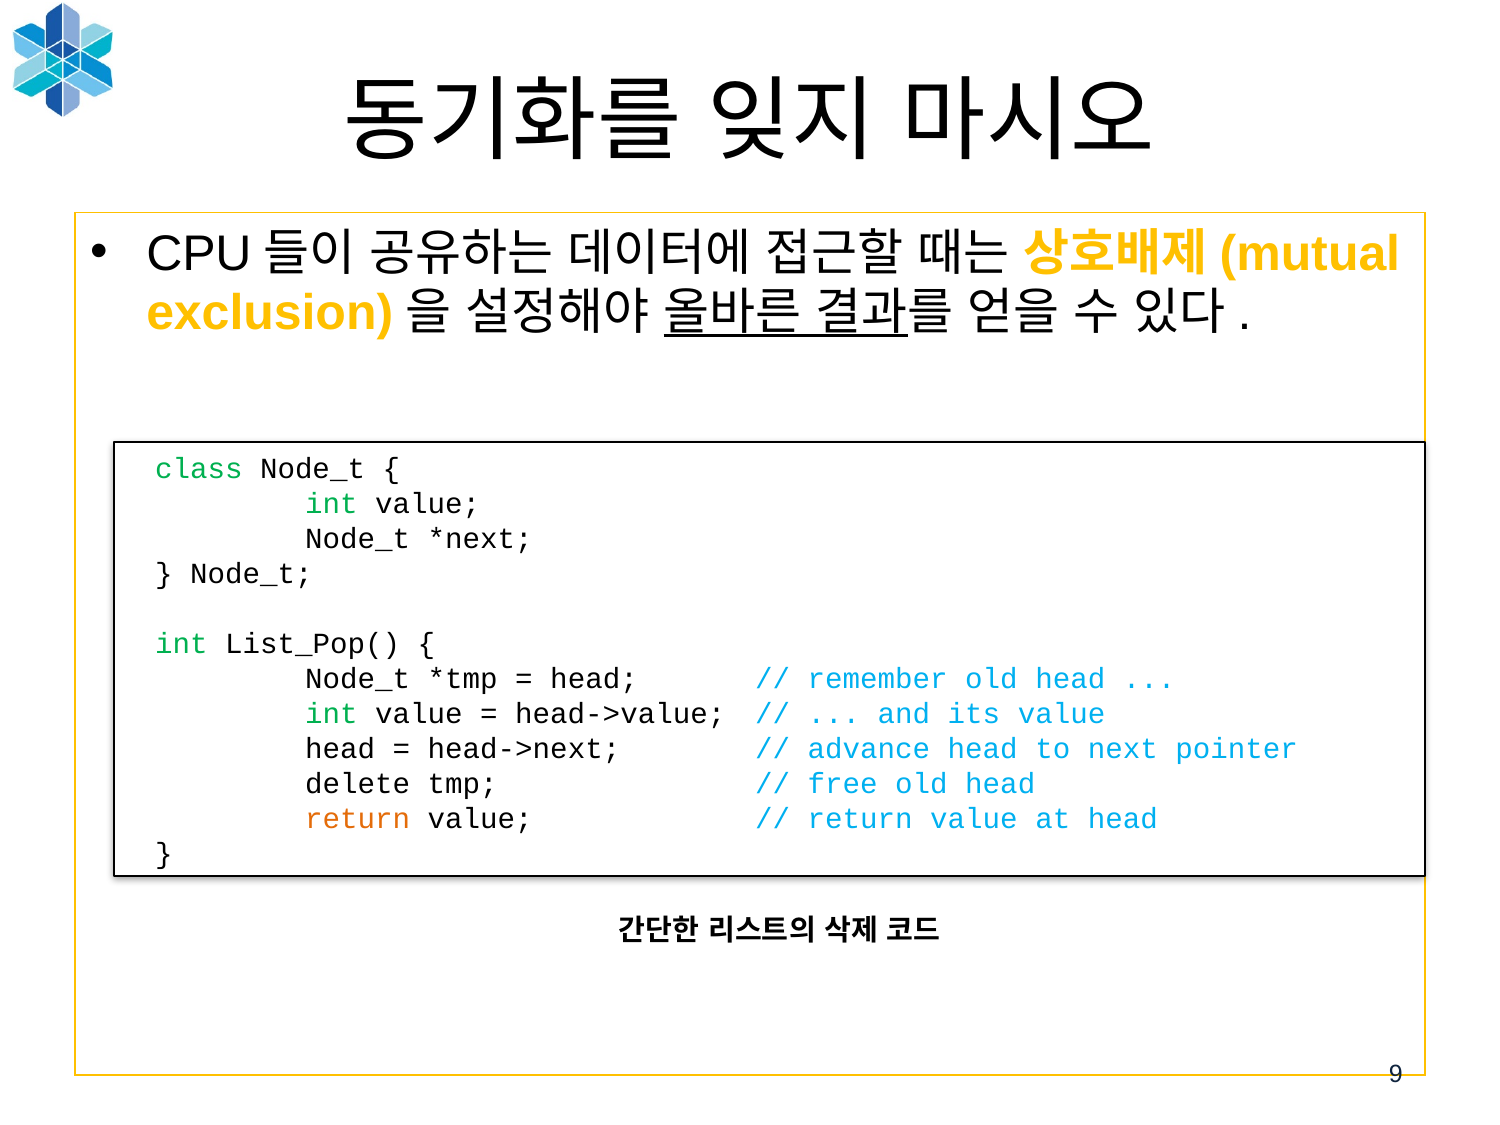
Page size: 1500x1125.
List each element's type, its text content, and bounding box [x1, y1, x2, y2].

slide_number 9 [1074, 1042, 1425, 1103]
title 동기화를 잊지 마시오 [74, 44, 1426, 188]
text_box 간단한 리스트의 삭제 코드 [477, 903, 1083, 954]
list CPU들이 공유하는 데이터에 접근할 때는 상호배제(mutual exclusion)을 설정해야 올바른 결과를 얻을 수 있다. [74, 212, 1426, 1076]
text_box class Node_t { int value; Node_t *next; } Node_t; int List_Pop() { Node_t *tmp = head; // remember old head ... int value = head->value; // ... and its value head = head->next; // advance head to next pointer delete tmp; // free old head return value; // return value at head } [111, 439, 1428, 879]
picture [12, 2, 113, 117]
